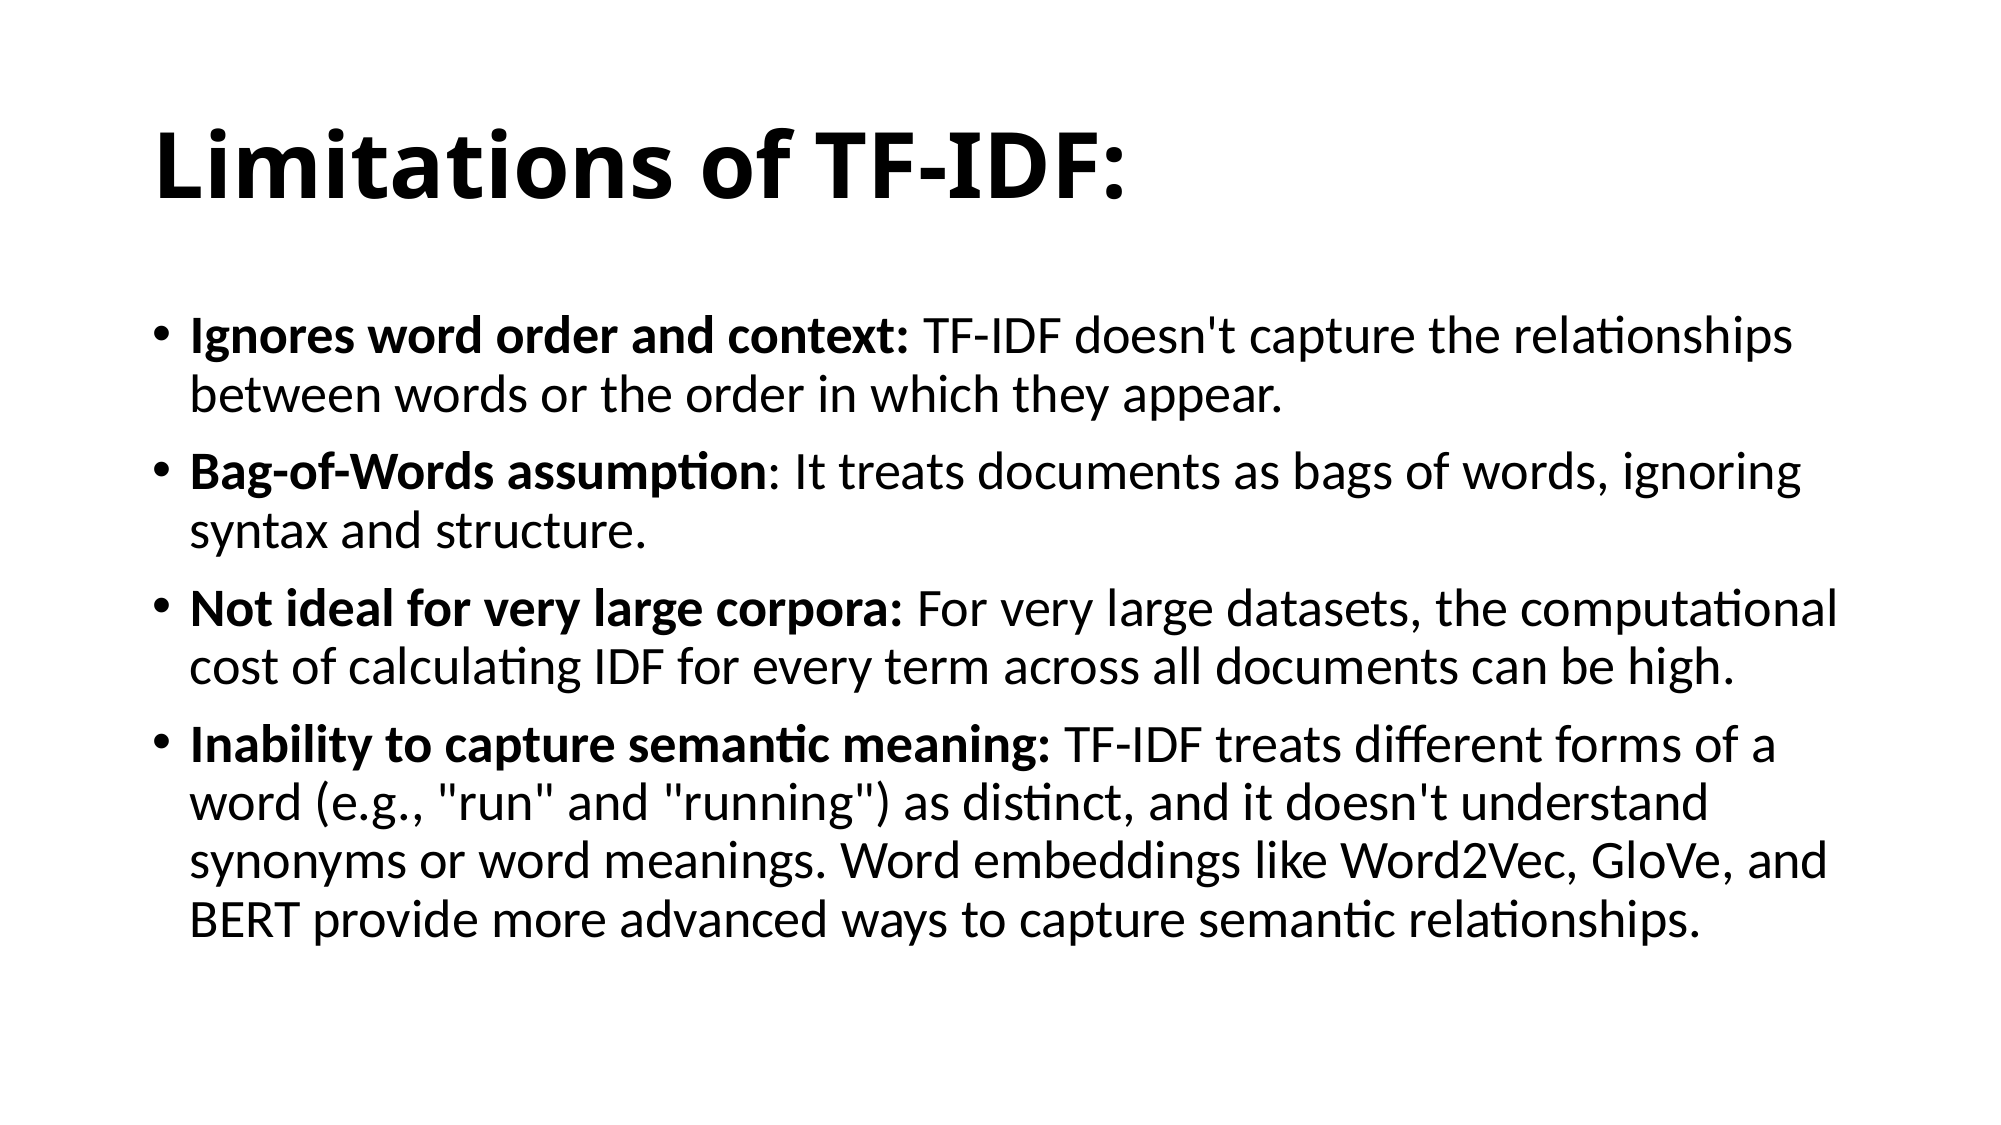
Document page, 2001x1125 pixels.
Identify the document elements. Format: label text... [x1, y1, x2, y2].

title Limitations of TF-IDF: [137, 59, 1863, 278]
list Ignores word order and context: TF-IDF doesn't capture the relationships between words or the order in which they appear. Bag-of-Words assumption: It treats documents as bags of words, ignoring syntax and structure. Not ideal for very large corpora: For very large datasets, the computational cost of calculating IDF for every term across all documents can be high. Inability to capture semantic meaning: TF-IDF treats different forms of a word (e.g., "run" and "running") as distinct, and it doesn't understand synonyms or word meanings. Word embeddings like Word2Vec, GloVe, and BERT provide more advanced ways to capture semantic relationships. [137, 299, 1863, 1014]
